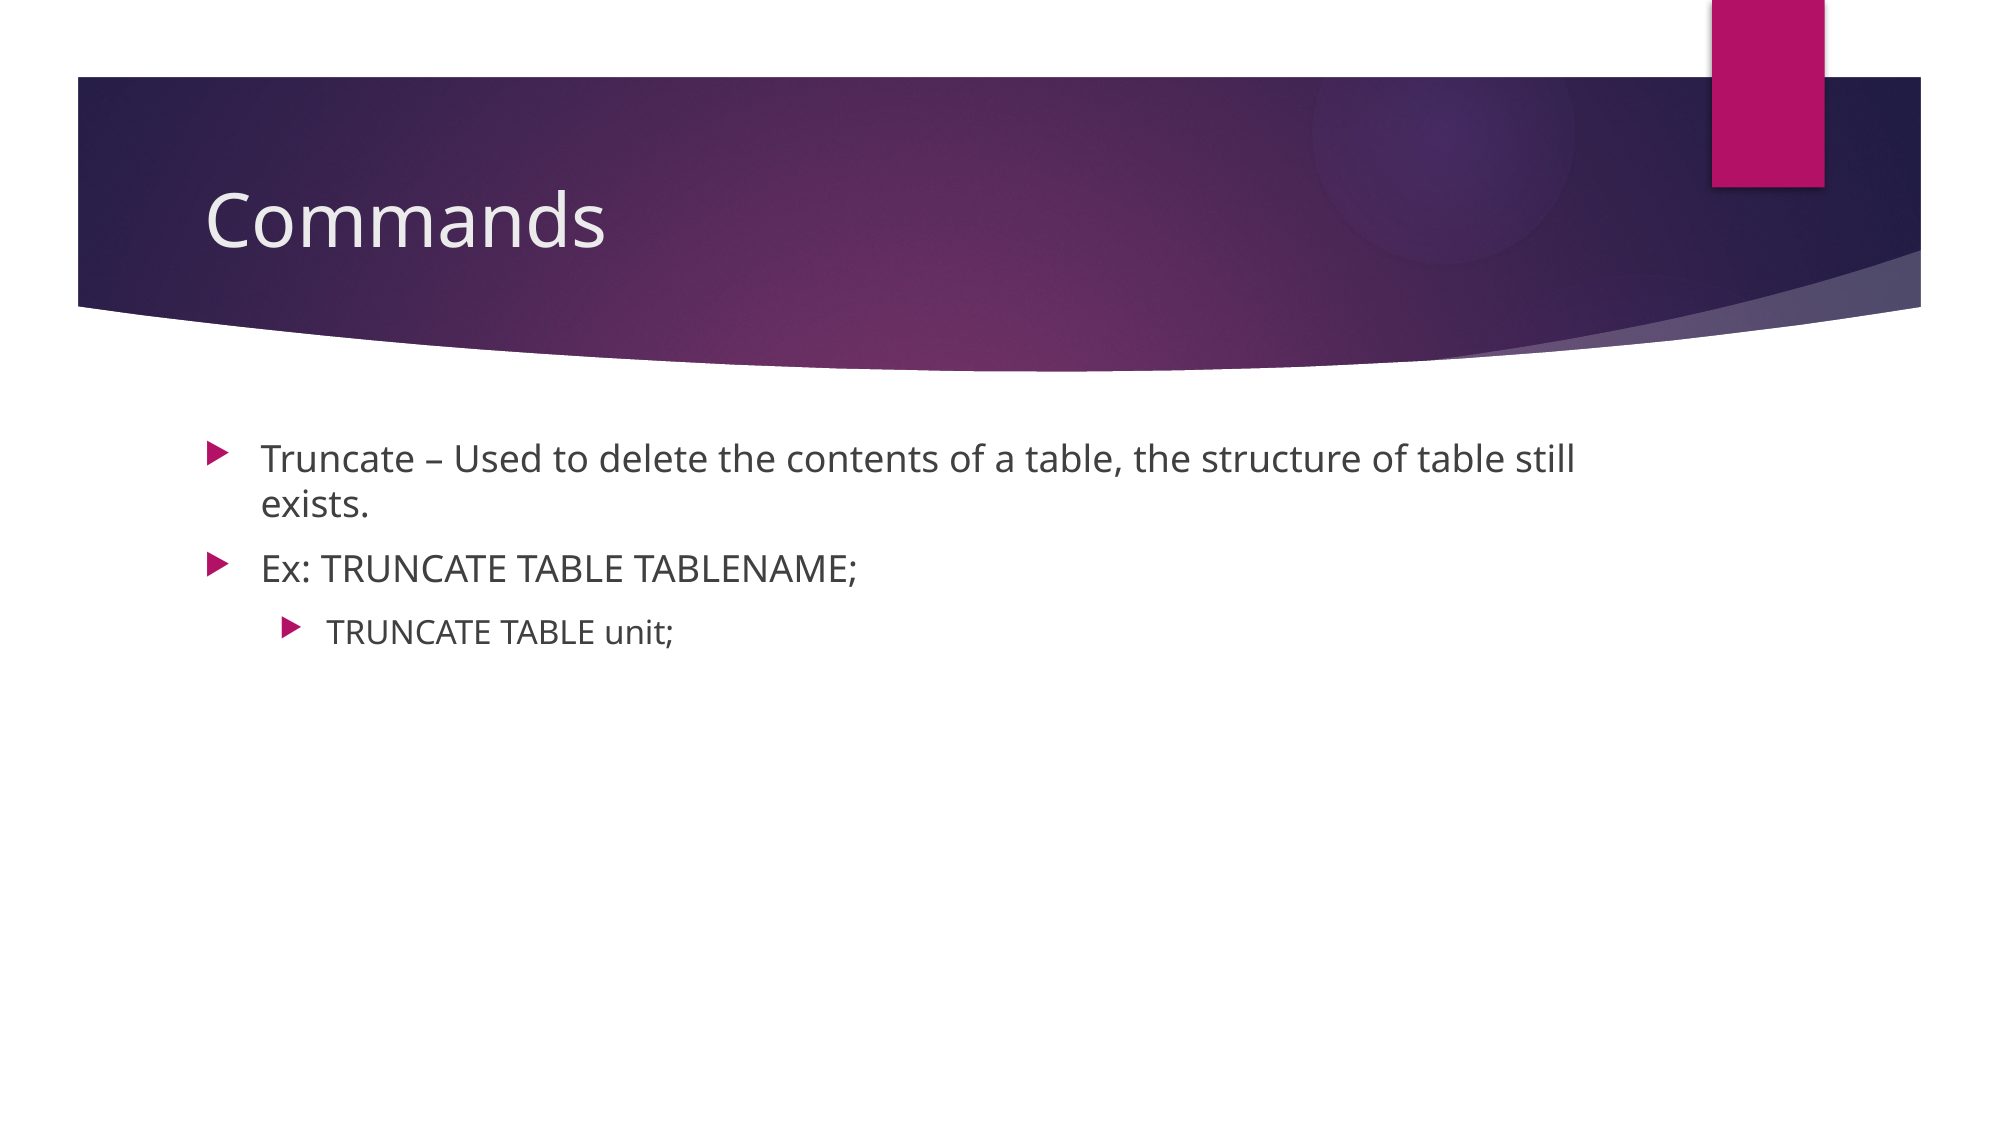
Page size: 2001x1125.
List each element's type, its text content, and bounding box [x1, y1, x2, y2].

title Commands [189, 159, 1627, 276]
list Truncate – Used to delete the contents of a table, the structure of table still exists. Ex: TRUNCATE TABLE TABLENAME; TRUNCATE TABLE unit; [189, 427, 1638, 988]
